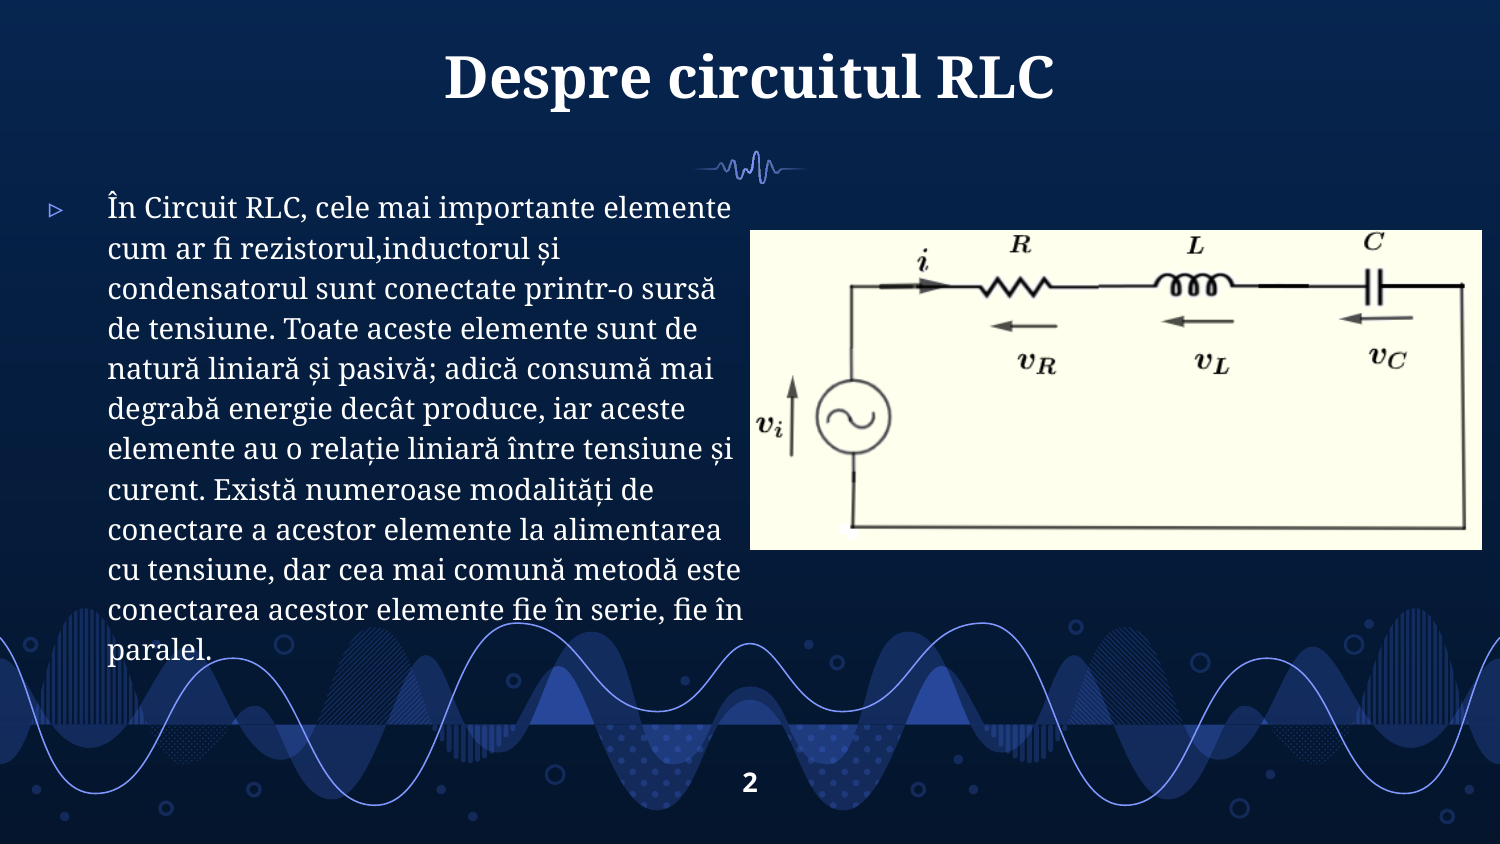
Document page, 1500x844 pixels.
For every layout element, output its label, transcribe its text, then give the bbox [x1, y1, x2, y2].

title Despre circuitul RLC [203, 45, 1297, 111]
slide_number 2 [705, 724, 795, 844]
picture [749, 230, 1482, 551]
list În Circuit RLC, cele mai importante elemente cum ar fi rezistorul,inductorul și condensatorul sunt conectate printr-o sursă de tensiune. Toate aceste elemente sunt de natură liniară și pasivă; adică consumă mai degrabă energie decât produce, iar aceste elemente au o relație liniară între tensiune și curent. Există numeroase modalități de conectare a acestor elemente la alimentarea cu tensiune, dar cea mai comună metodă este conectarea acestor elemente fie în serie, fie în paralel. [32, 184, 750, 634]
